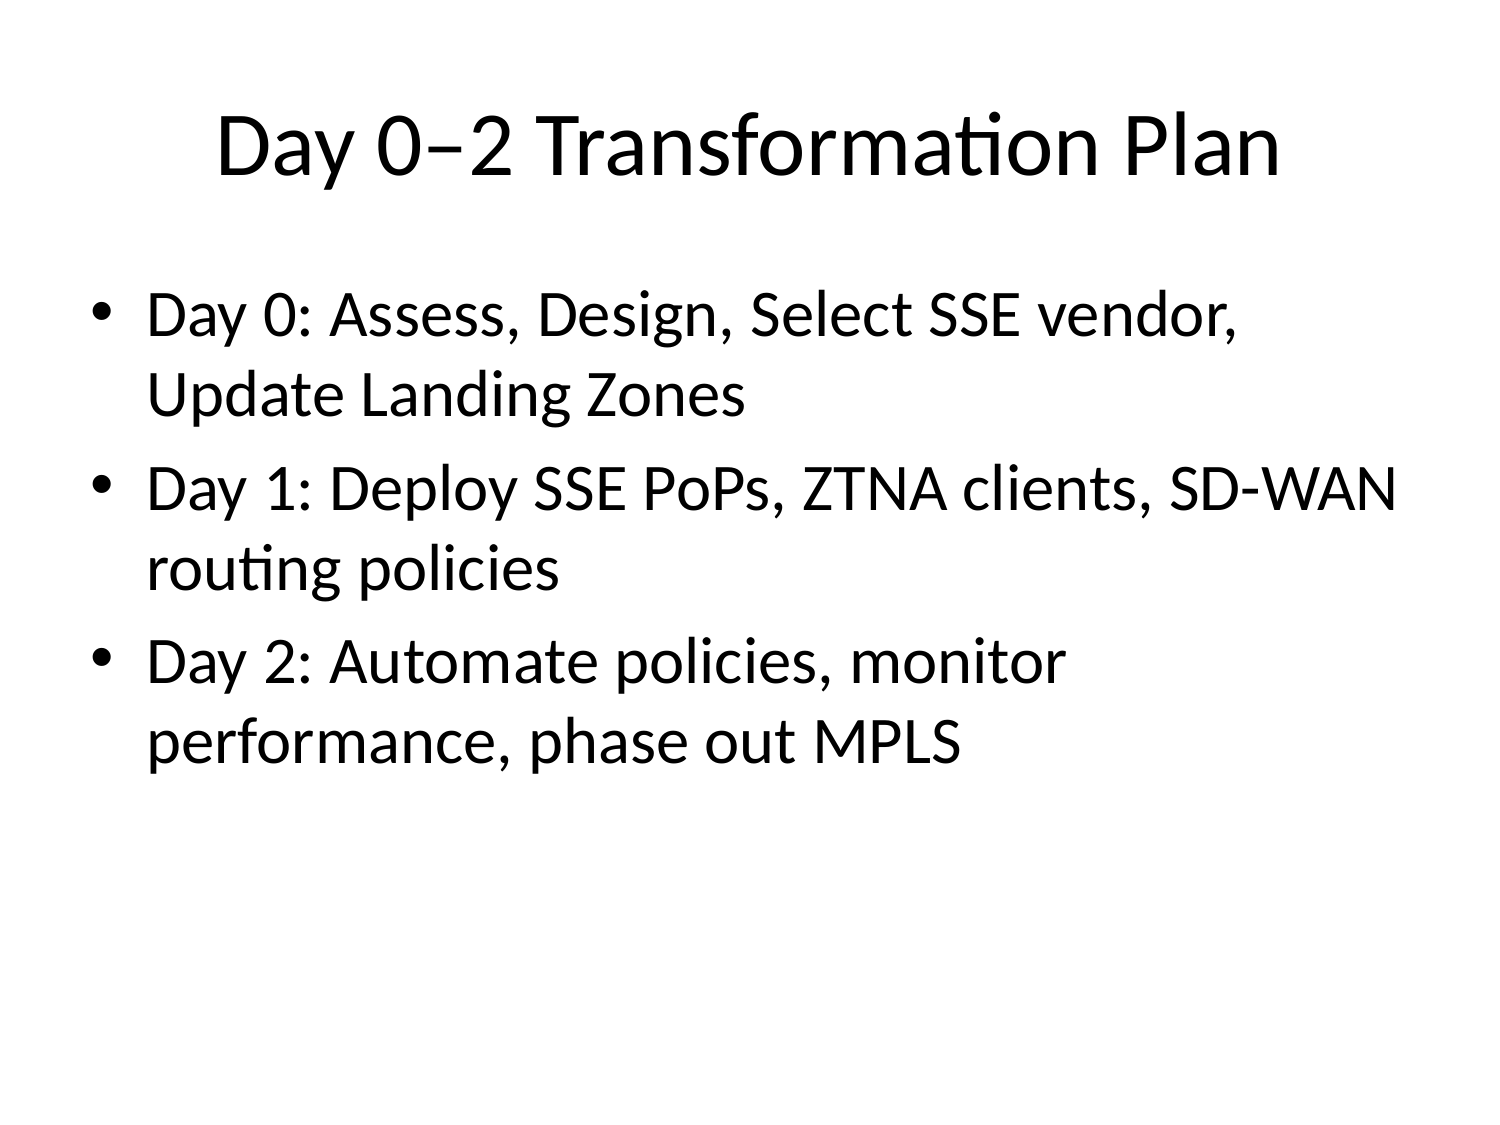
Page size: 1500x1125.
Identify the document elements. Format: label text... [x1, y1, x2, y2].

list Day 0: Assess, Design, Select SSE vendor, Update Landing Zones Day 1: Deploy SSE PoPs, ZTNA clients, SD-WAN routing policies Day 2: Automate policies, monitor performance, phase out MPLS [75, 262, 1425, 1005]
title Day 0–2 Transformation Plan [75, 45, 1425, 233]
